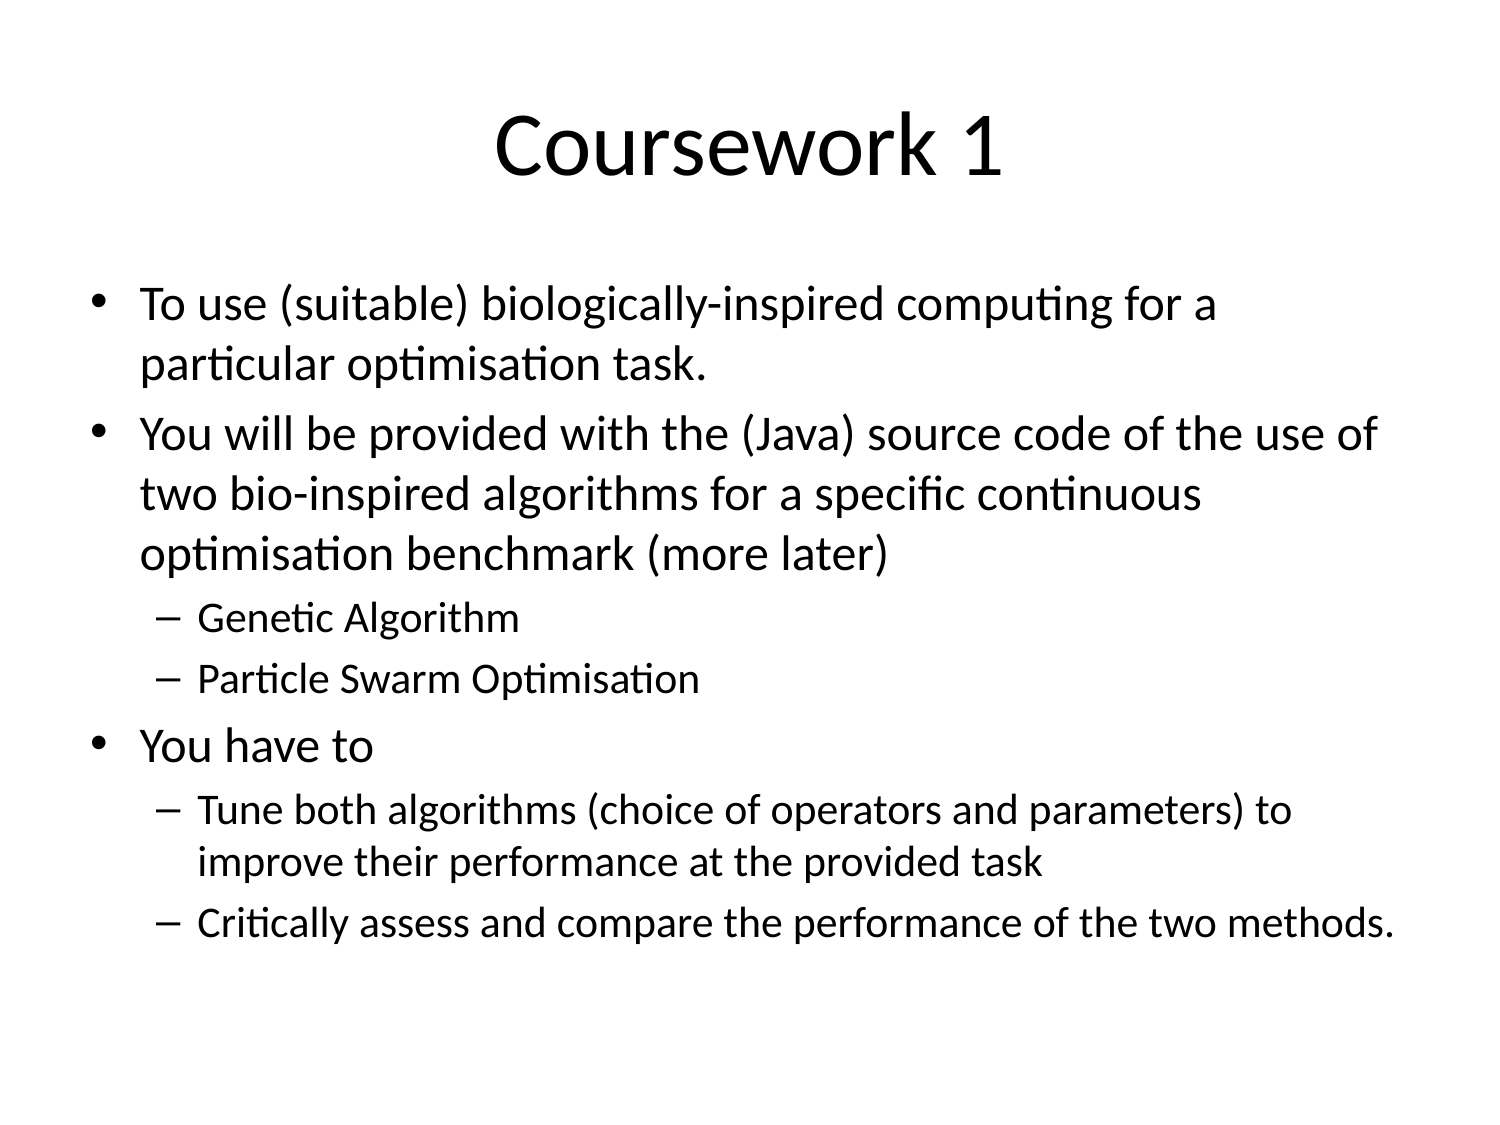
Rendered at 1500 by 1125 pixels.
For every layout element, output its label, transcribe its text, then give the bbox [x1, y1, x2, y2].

title Coursework 1 [75, 45, 1425, 233]
list To use (suitable) biologically-inspired computing for a particular optimisation task. You will be provided with the (Java) source code of the use of two bio-inspired algorithms for a specific continuous optimisation benchmark (more later) Genetic Algorithm Particle Swarm Optimisation You have to Tune both algorithms (choice of operators and parameters) to improve their performance at the provided task Critically assess and compare the performance of the two methods. [75, 262, 1425, 1005]
